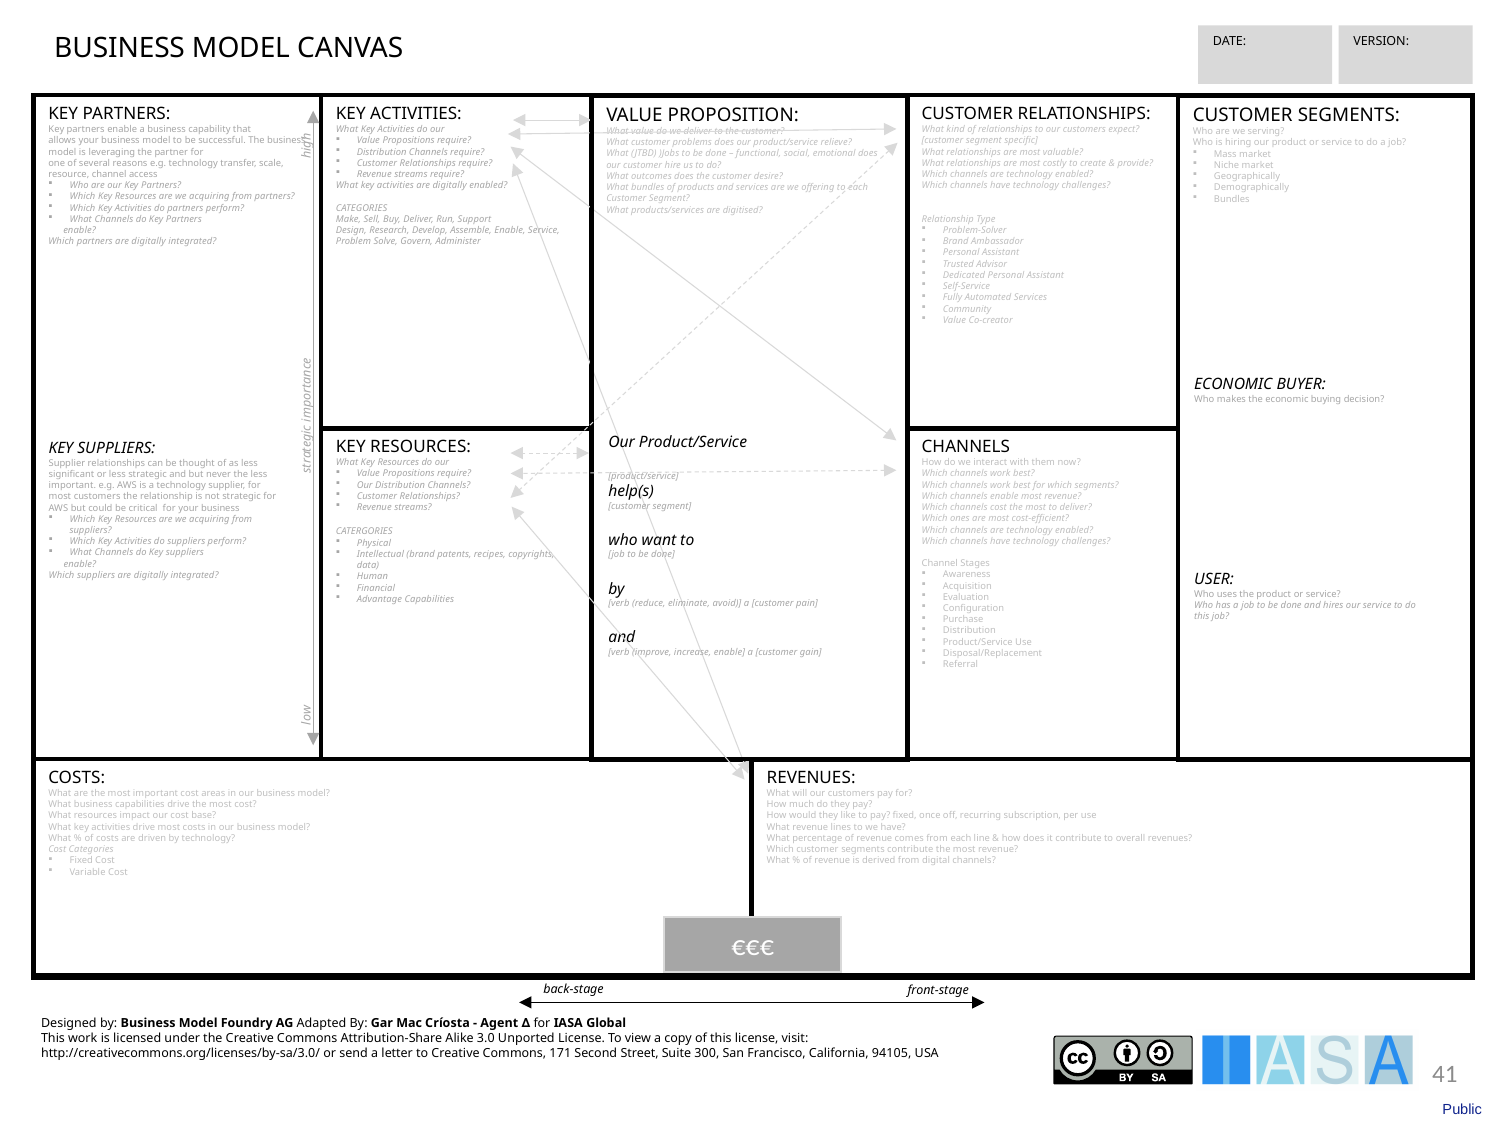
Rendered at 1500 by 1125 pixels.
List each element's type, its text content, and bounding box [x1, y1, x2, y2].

slide_number 41 [1059, 1068, 1473, 1103]
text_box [26, 22, 1473, 1068]
